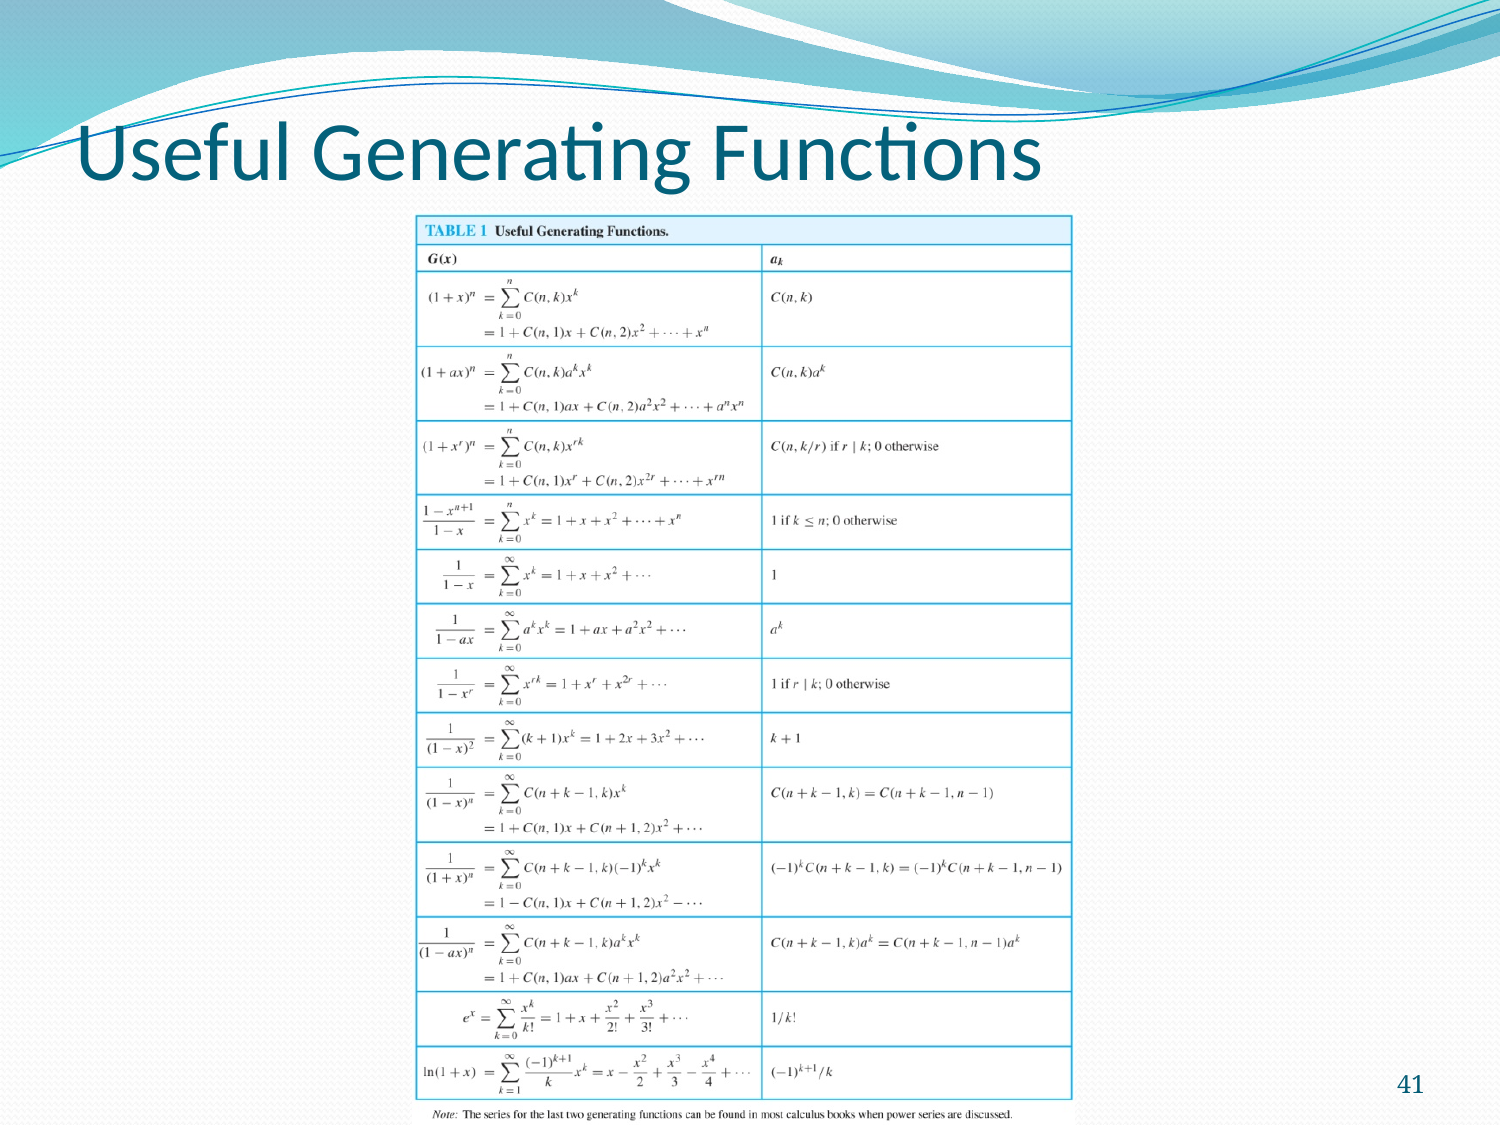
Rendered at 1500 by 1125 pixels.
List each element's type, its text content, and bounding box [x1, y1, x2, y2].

title Useful Generating Functions [75, 87, 1425, 197]
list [412, 212, 1076, 1125]
slide_number 41 [1299, 1042, 1425, 1103]
